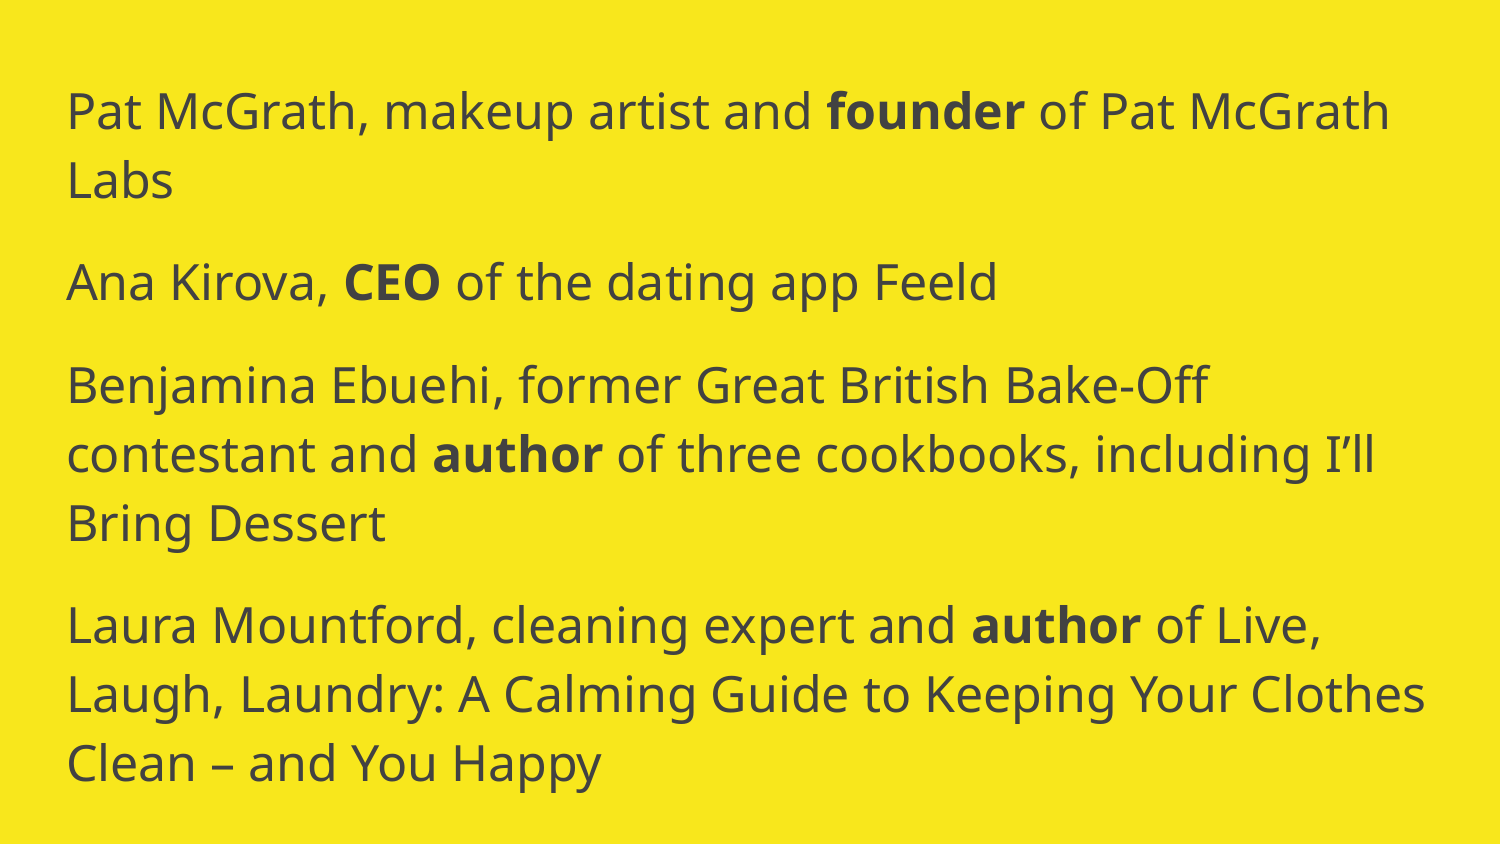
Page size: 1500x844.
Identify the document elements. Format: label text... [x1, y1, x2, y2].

list Pat McGrath, makeup artist and founder of Pat McGrath Labs Ana Kirova, CEO of the dating app Feeld Benjamina Ebuehi, former Great British Bake-Off contestant and author of three cookbooks, including I’ll Bring Dessert Laura Mountford, cleaning expert and author of Live, Laugh, Laundry: A Calming Guide to Keeping Your Clothes Clean – and You Happy Nick Littlehales, sport sleep coach and author of Sleep Charlie Casely-Hayford, menswear designer [51, 55, 1449, 725]
